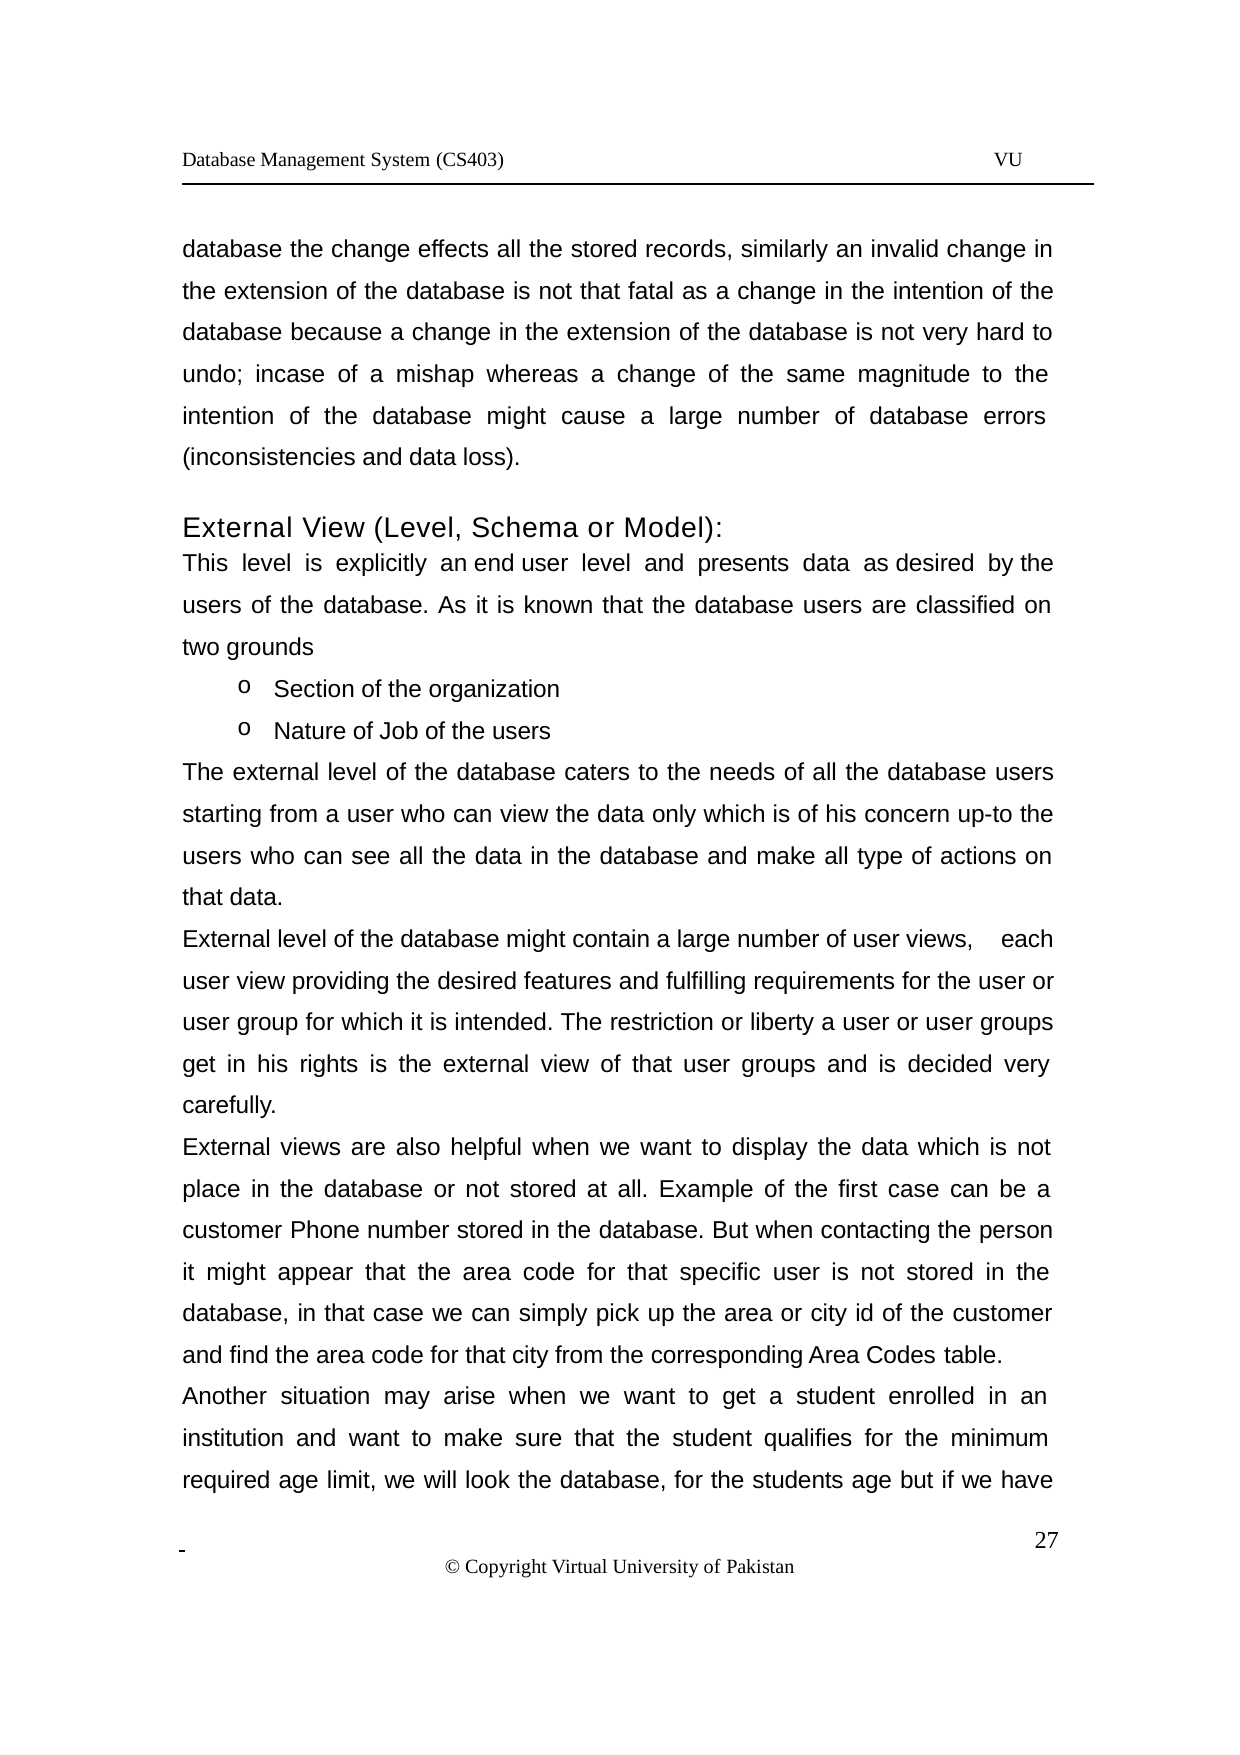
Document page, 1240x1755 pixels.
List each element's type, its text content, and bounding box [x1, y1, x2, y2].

text_box 27 © Copyright Virtual University of Pakistan [177, 1528, 1062, 1603]
text_box VU [991, 145, 1025, 171]
text_box Database Management System (CS403) [180, 145, 509, 171]
text_box database the change effects all the stored records, similarly an invalid change in the extension of the database is not that fatal as a change in the intention of the database because a change in the extension of the database is not very hard to undo; incase of a mishap whereas a change of the same magnitude to the intention of the database might cause a large number of database errors (inconsistencies and data loss). External View (Level, Schema or Model): This level is explicitly an end user level and presents data as desired by the users of the database. As it is known that the database users are classified on two grounds Section of the organization Nature of Job of the users The external level of the database caters to the needs of all the database users starting from a user who can view the data only which is of his concern up-to the users who can see all the data in the database and make all type of actions on that data. External level of the database might contain a large number of user views, each user view providing the desired features and fulfilling requirements for the user or user group for which it is intended. The restriction or liberty a user or user groups get in his rights is the external view of that user groups and is decided very carefully. External views are also helpful when we want to display the data which is not place in the database or not stored at all. Example of the first case can be a customer Phone number stored in the database. But when contacting the person it might appear that the area code for that specific user is not stored in the database, in that case we can simply pick up the area or city id of the customer and find the area code for that city from the corresponding Area Codes table. Another situation may arise when we want to get a student enrolled in an institution and want to make sure that the student qualifies for the minimum required age limit, we will look the database, for the students age but if we have [180, 220, 1062, 1494]
